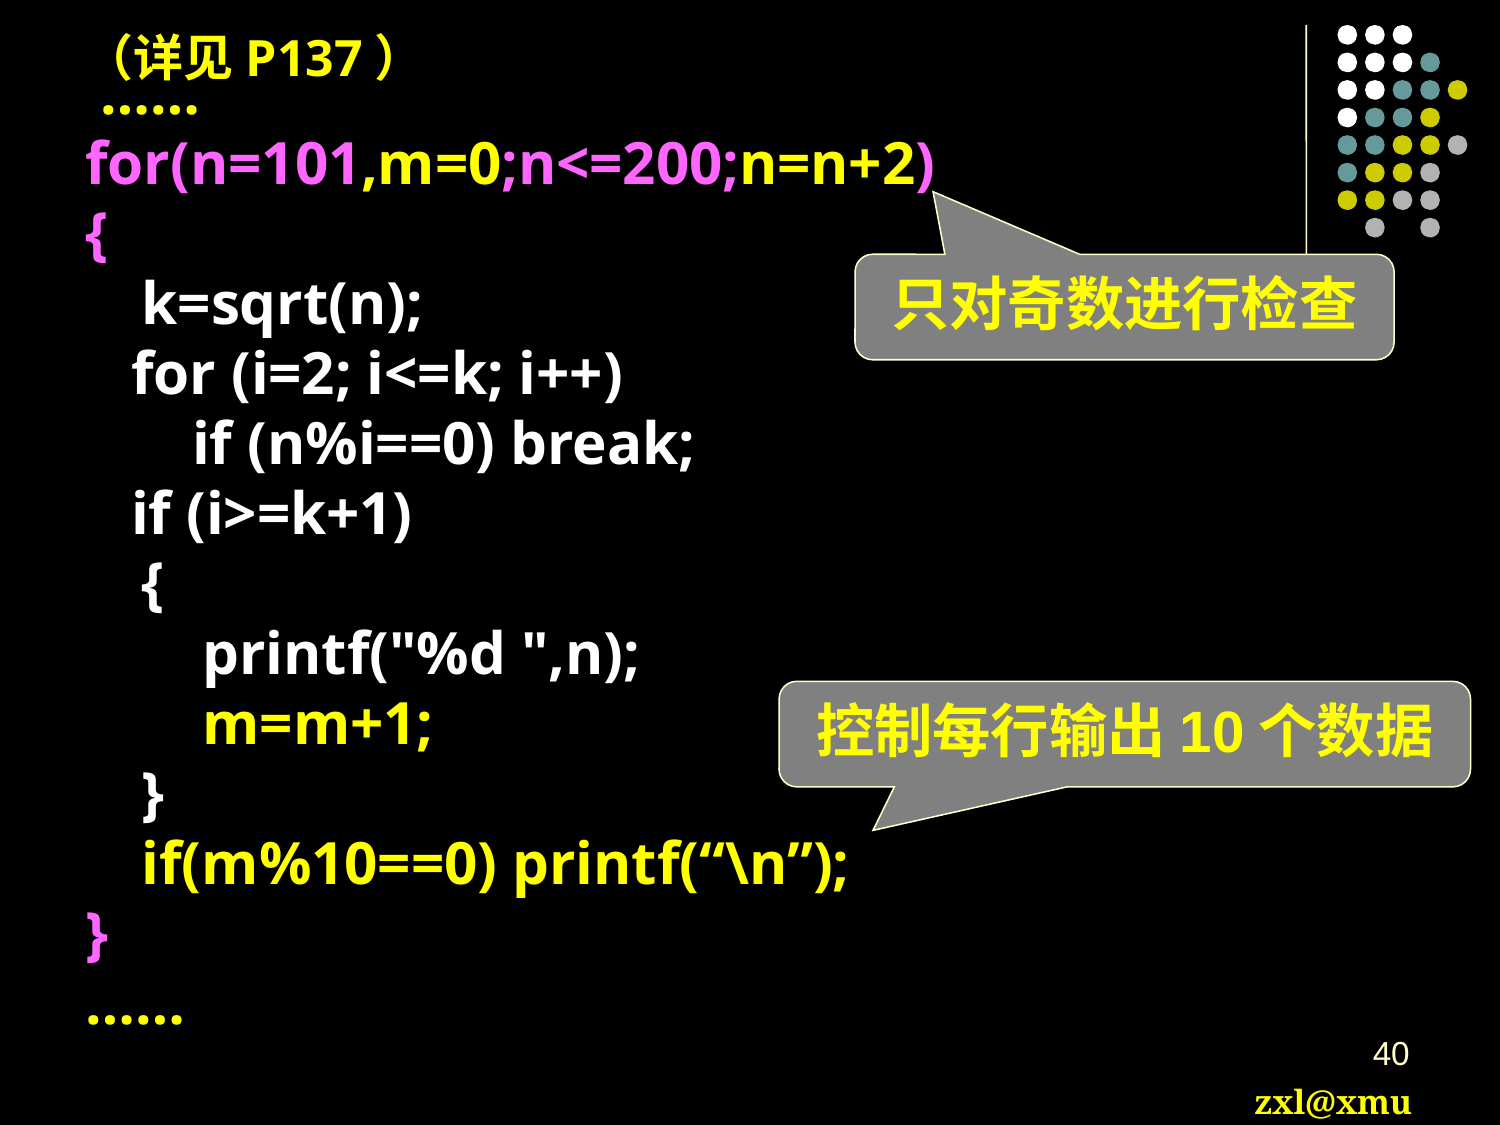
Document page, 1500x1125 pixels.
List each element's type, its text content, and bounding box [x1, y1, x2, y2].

list …… for(n=101,m=0;n<=200;n=n+2) { k=sqrt(n); for (i=2; i<=k; i++) if (n%i==0) break; if (i>=k+1) { printf("%d ",n); m=m+1; } if(m%10==0) printf(“\n”); } …… [70, 48, 1243, 1083]
text_box 控制每行输出10个数据 [779, 681, 1471, 831]
text_box （详见P137） [68, 19, 440, 94]
text_box 只对奇数进行检查 [855, 191, 1395, 360]
slide_number 40 [1074, 1025, 1425, 1100]
